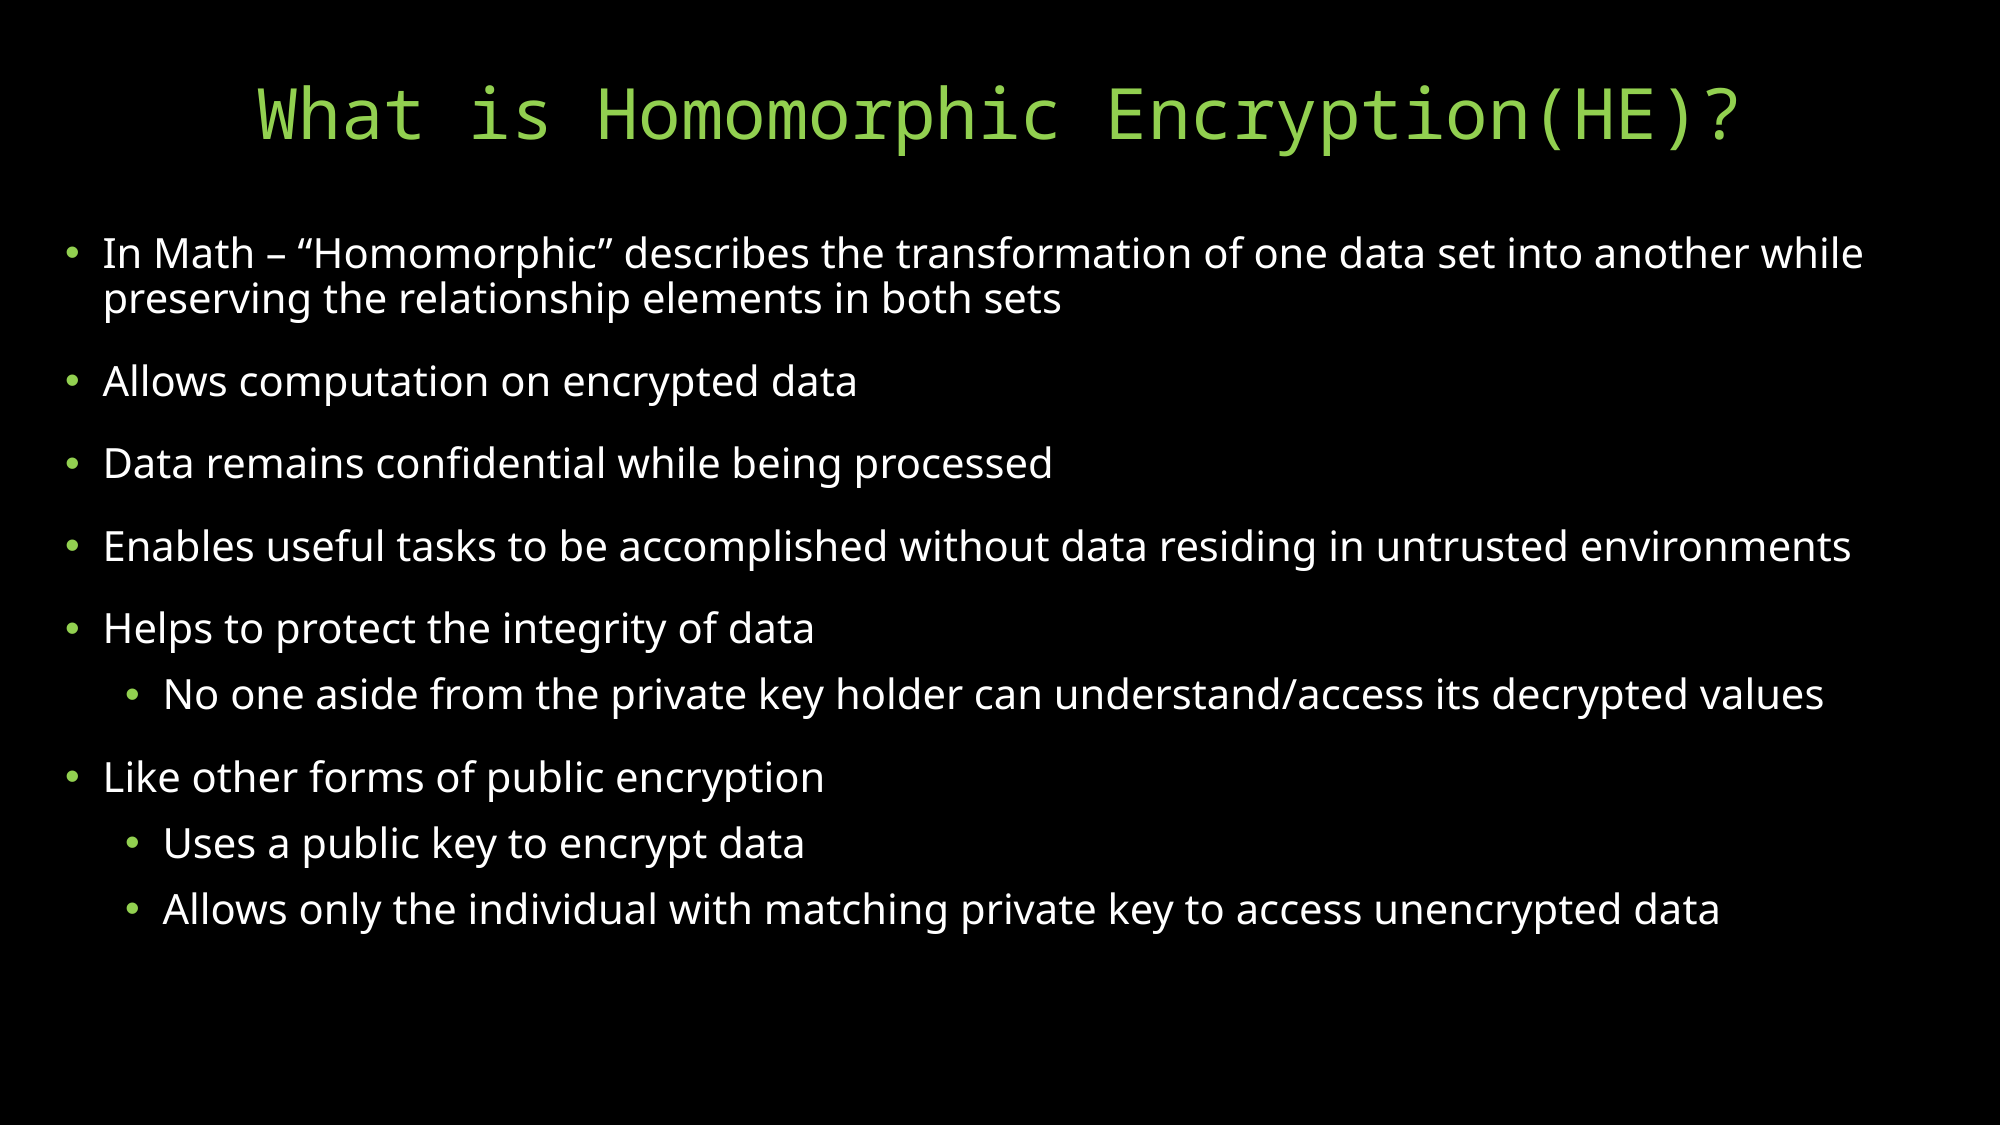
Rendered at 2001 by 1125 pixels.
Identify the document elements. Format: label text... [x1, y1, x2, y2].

title What is Homomorphic Encryption(HE)? [0, 0, 2000, 163]
list In Math – “Homomorphic” describes the transformation of one data set into another while preserving the relationship elements in both sets Allows computation on encrypted data Data remains confidential while being processed Enables useful tasks to be accomplished without data residing in untrusted environments Helps to protect the integrity of data No one aside from the private key holder can understand/access its decrypted values Like other forms of public encryption Uses a public key to encrypt data Allows only the individual with matching private key to access unencrypted data [50, 224, 1963, 1075]
